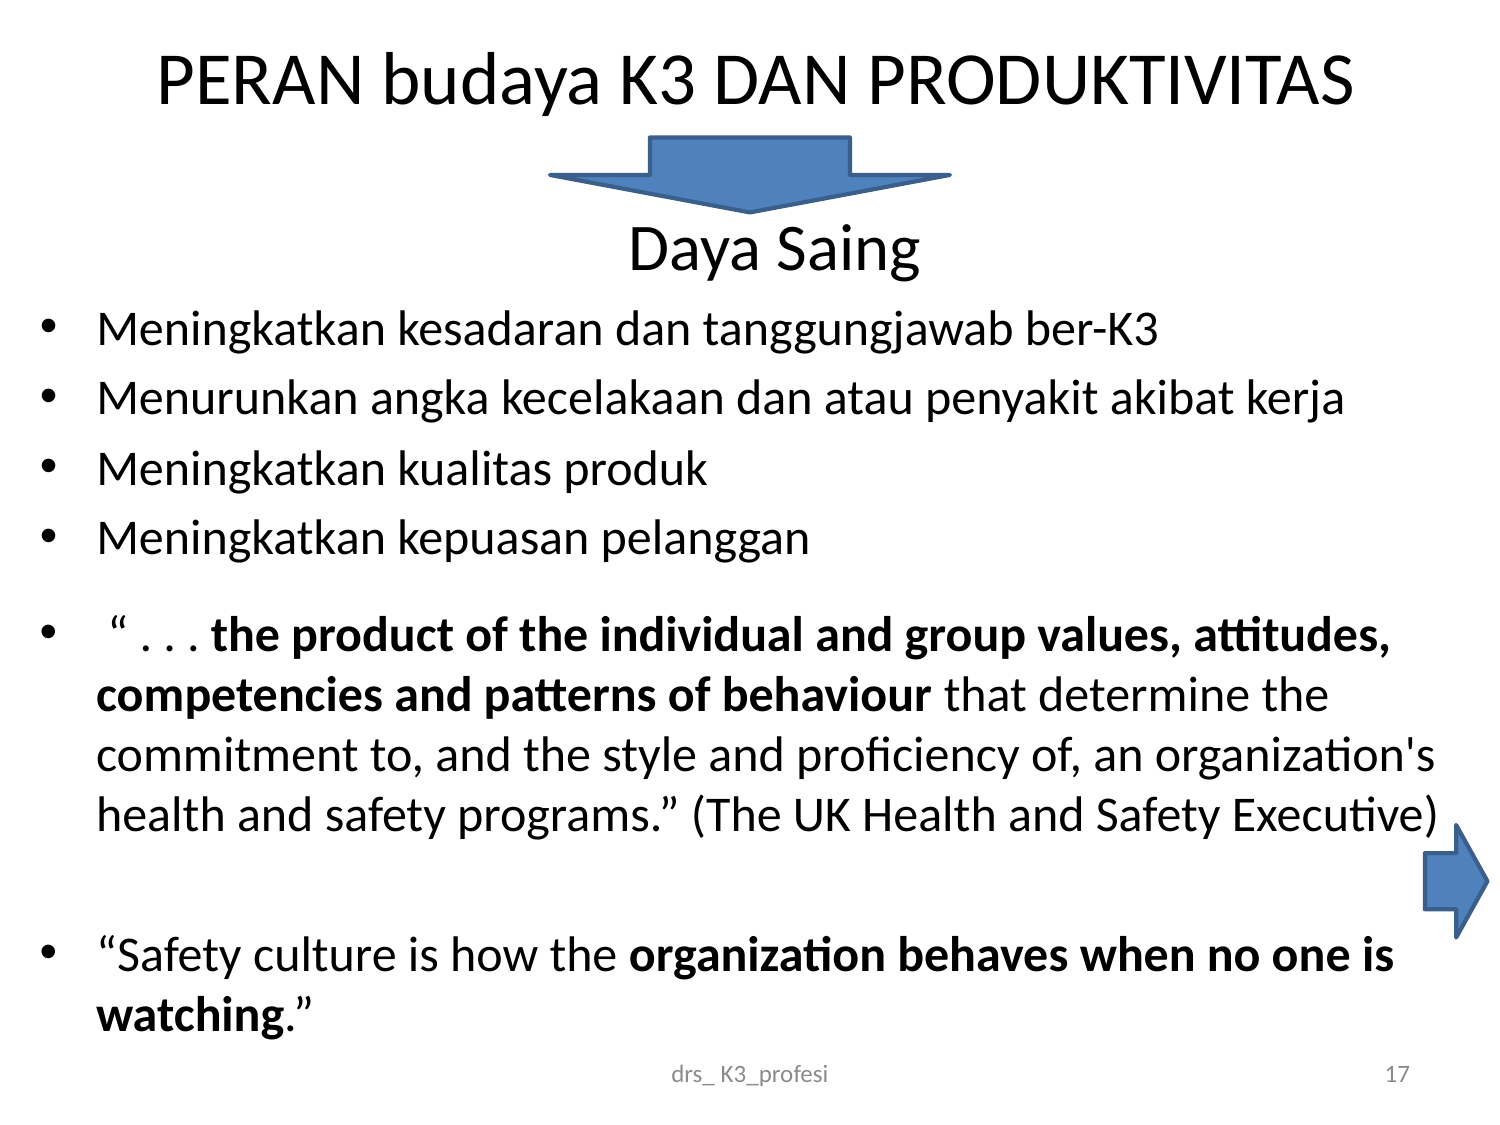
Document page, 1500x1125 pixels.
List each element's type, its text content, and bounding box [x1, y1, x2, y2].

text_box PERAN budaya K3 DAN PRODUKTIVITAS [74, 0, 1438, 186]
text_box “ . . . the product of the individual and group values, attitudes, competencies and patterns of behaviour that determine the commitment to, and the style and proficiency of, an organization's health and safety programs.” (The UK Health and Safety Executive) “Safety culture is how the organization behaves when no one is watching.” [24, 593, 1463, 900]
text_box [1422, 822, 1490, 940]
footer drs_ K3_profesi [512, 1042, 988, 1103]
title Daya Saing [150, 186, 1400, 287]
slide_number 17 [1074, 1042, 1425, 1103]
list Meningkatkan kesadaran dan tanggungjawab ber-K3 Menurunkan angka kecelakaan dan atau penyakit akibat kerja Meningkatkan kualitas produk Meningkatkan kepuasan pelanggan [24, 287, 1475, 575]
text_box [547, 135, 953, 215]
